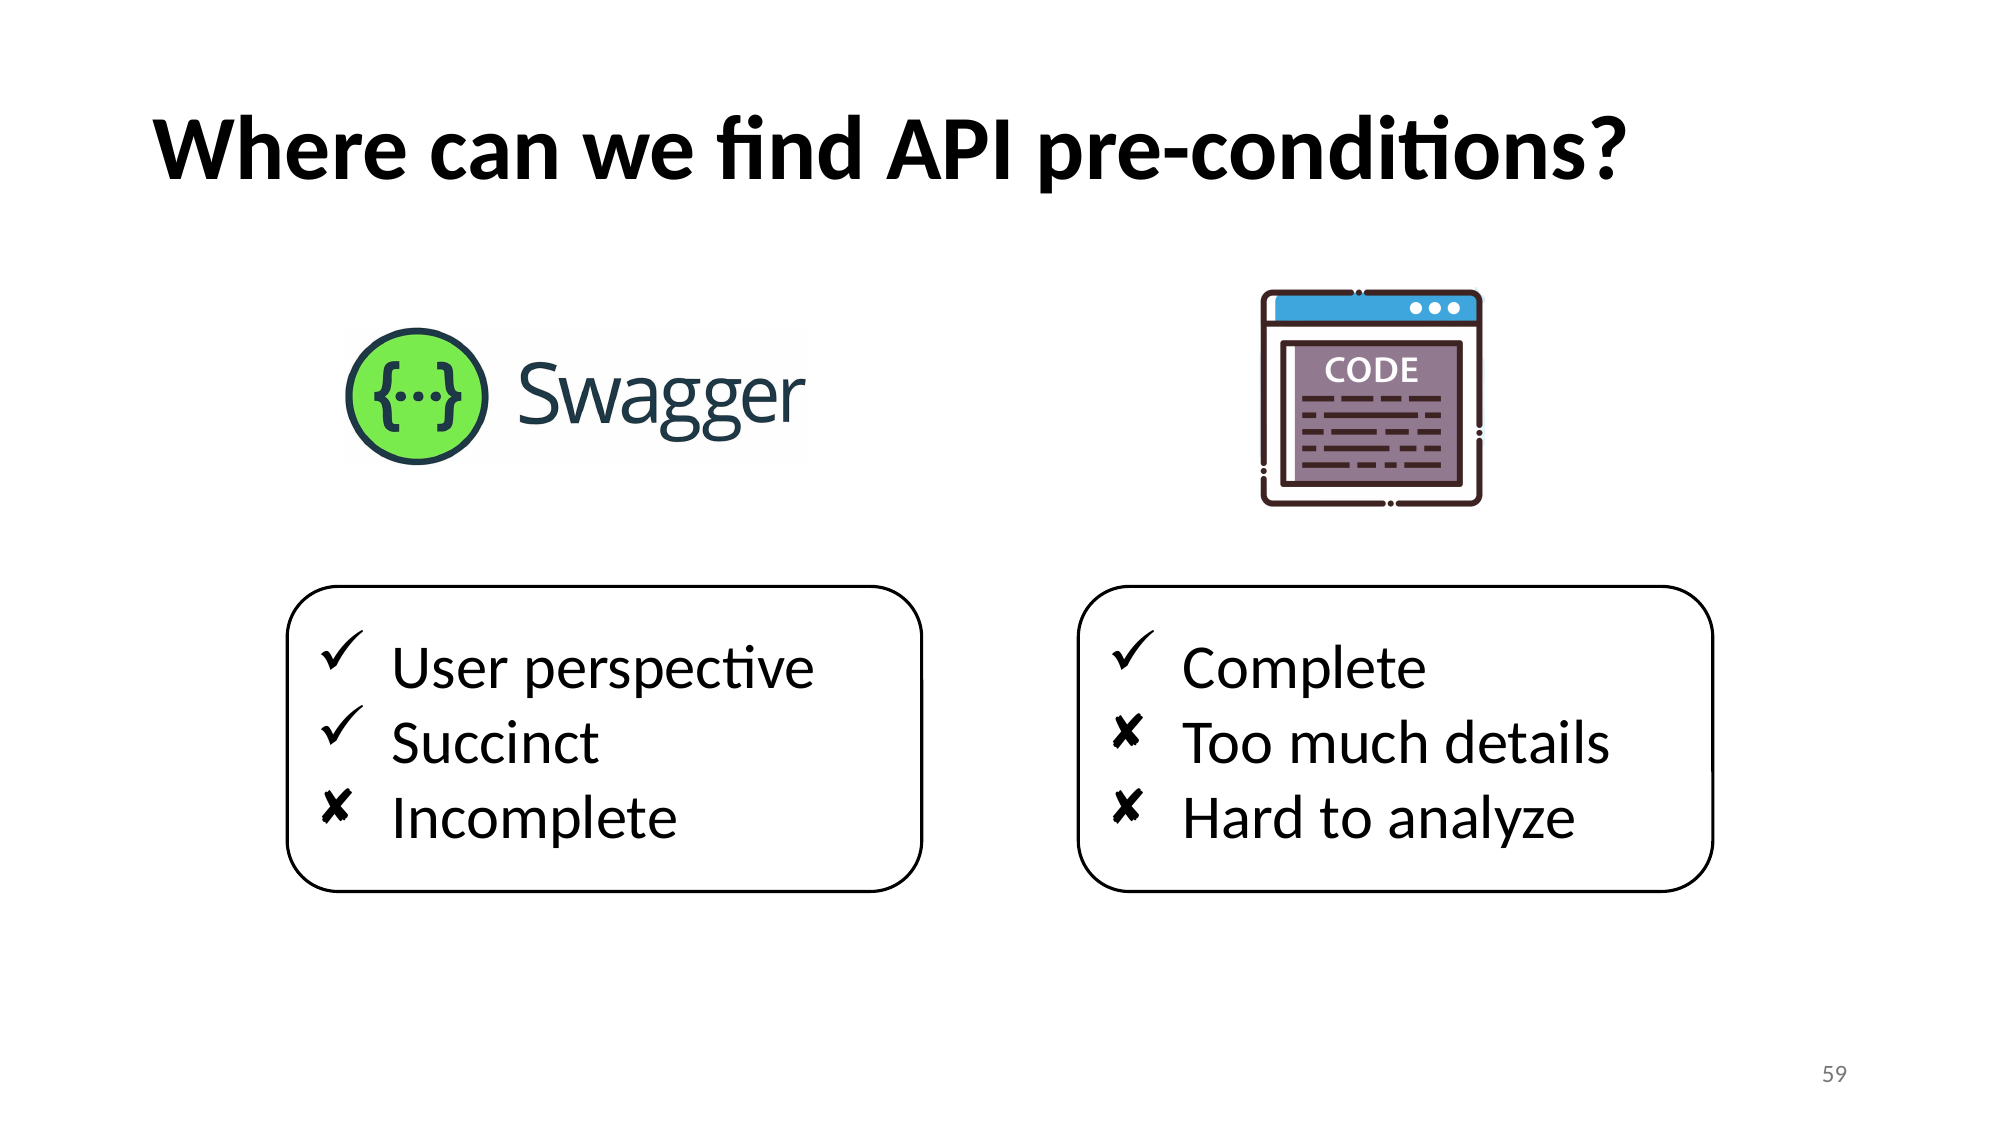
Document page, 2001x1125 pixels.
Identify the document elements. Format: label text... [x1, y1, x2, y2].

title Where can we find API pre-conditions? [137, 59, 1863, 240]
slide_number 59 [1412, 1042, 1863, 1103]
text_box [286, 286, 1714, 893]
